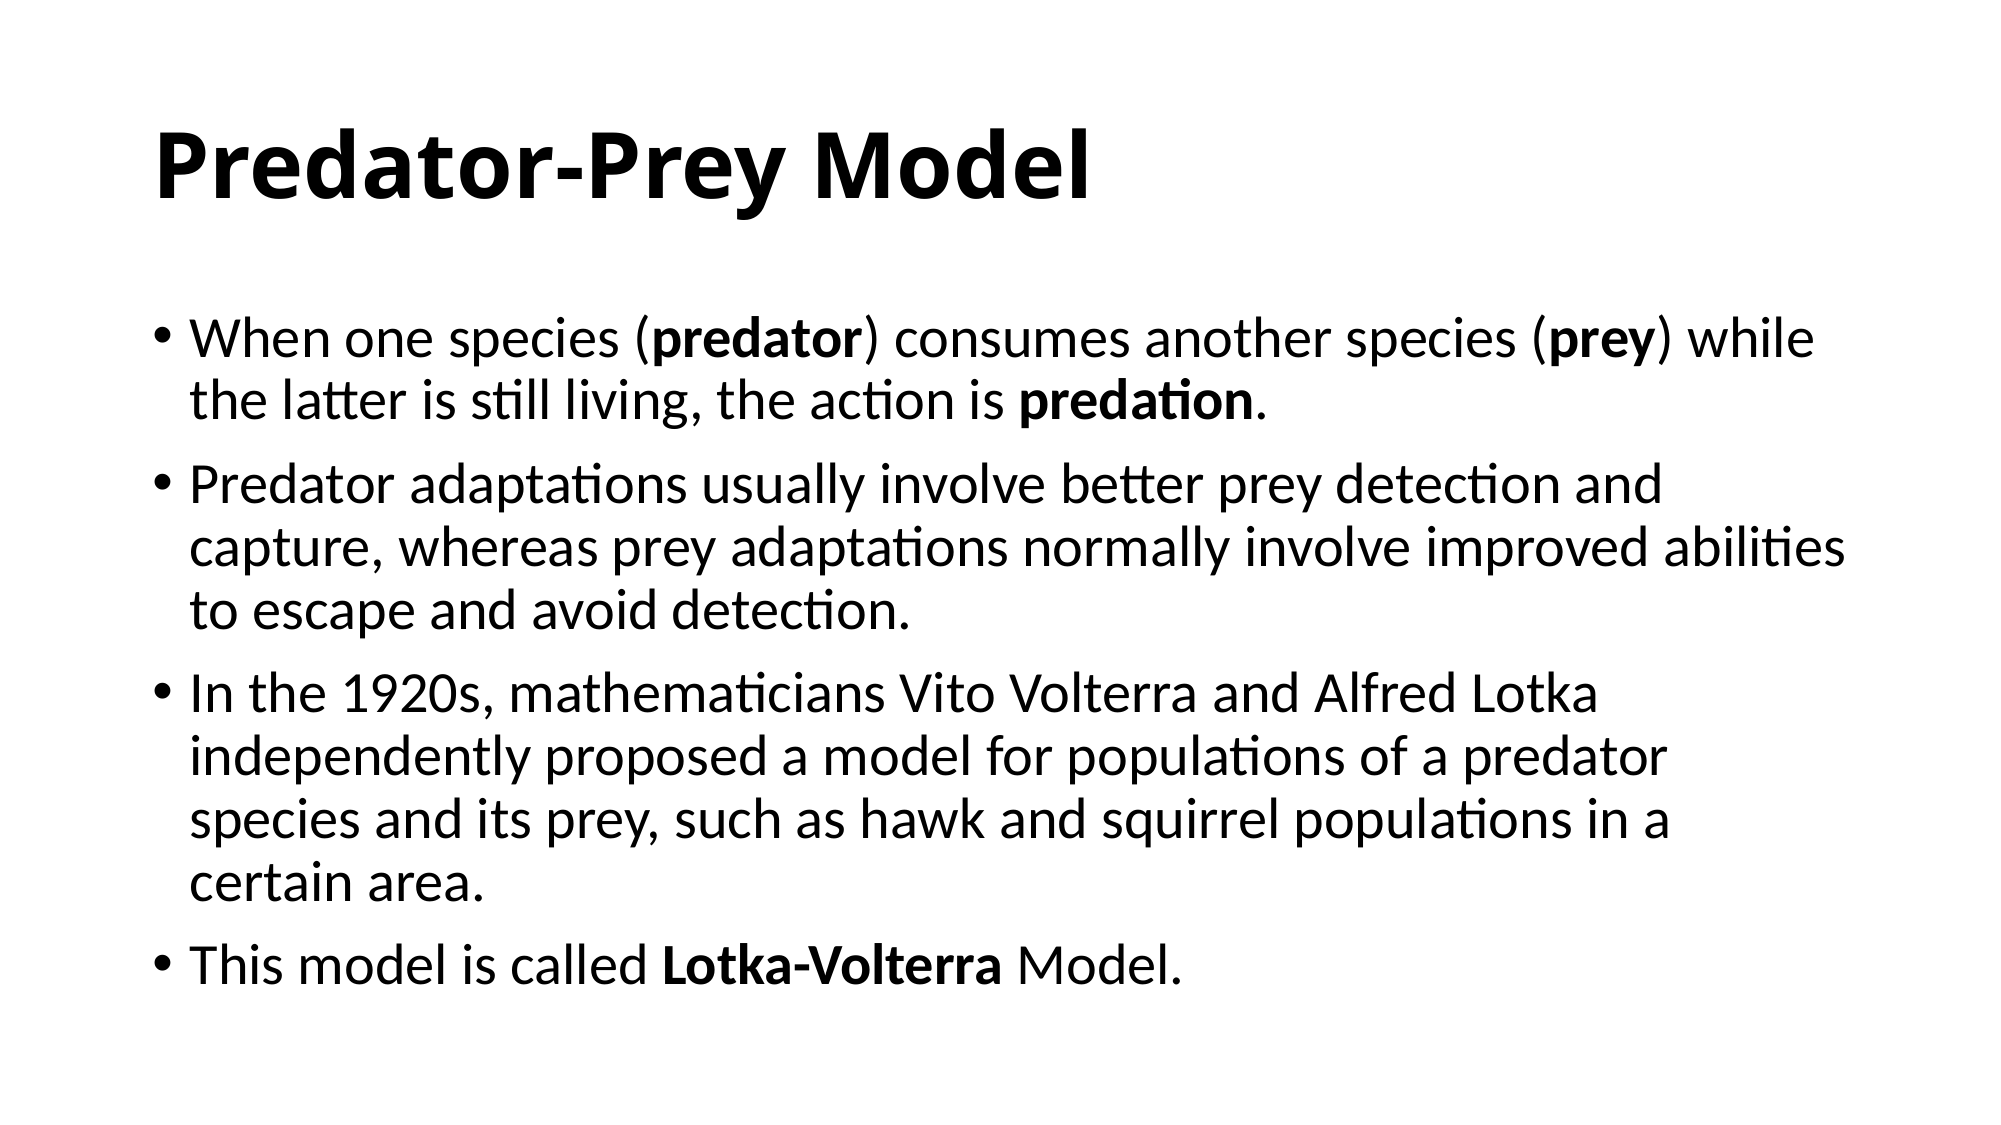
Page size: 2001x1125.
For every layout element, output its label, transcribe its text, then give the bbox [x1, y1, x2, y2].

text_box When one species (predator) consumes another species (prey) while the latter is still living, the action is predation. Predator adaptations usually involve better prey detection and capture, whereas prey adaptations normally involve improved abilities to escape and avoid detection. In the 1920s, mathematicians Vito Volterra and Alfred Lotka independently proposed a model for populations of a predator species and its prey, such as hawk and squirrel populations in a certain area. This model is called Lotka-Volterra Model. [137, 299, 1863, 1014]
text_box Predator-Prey Model [137, 59, 1863, 278]
